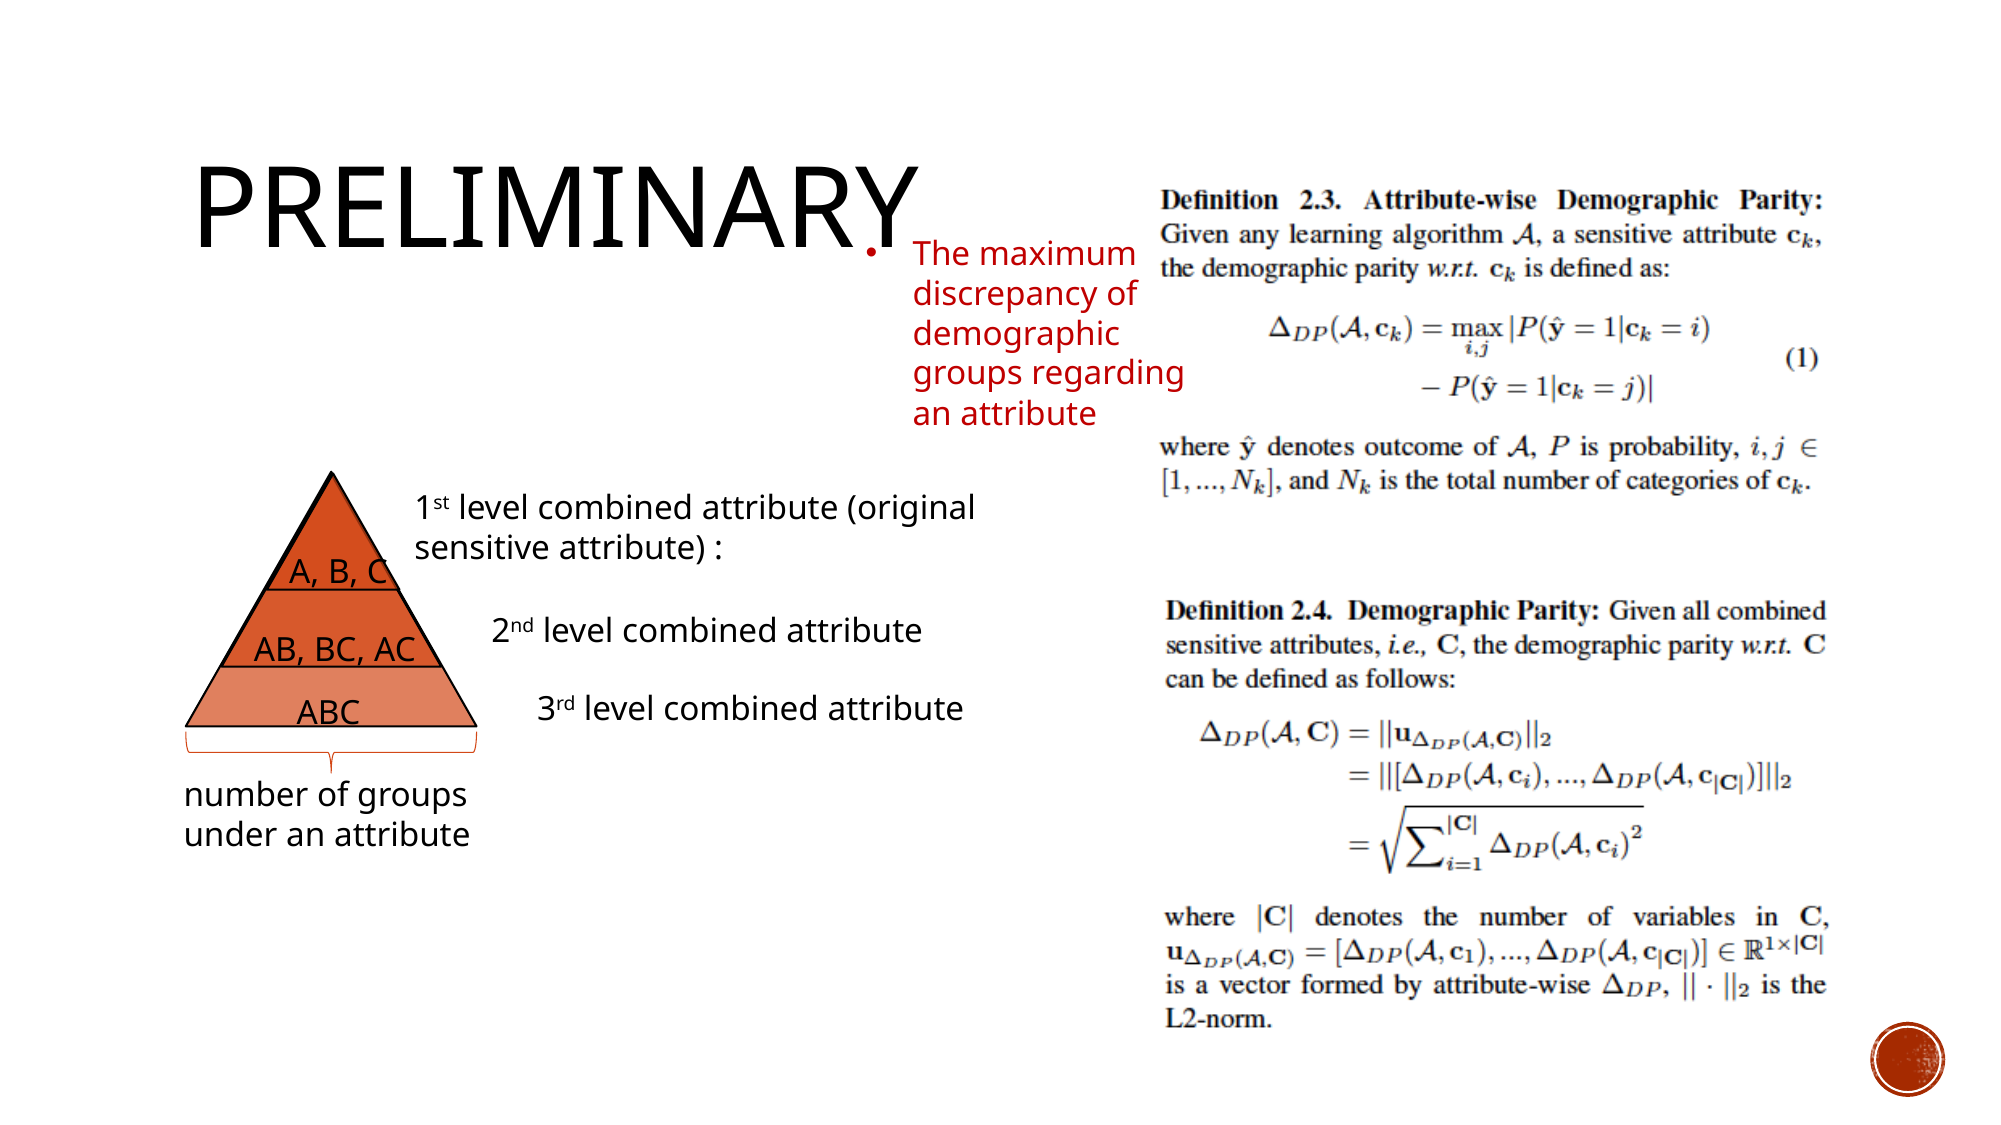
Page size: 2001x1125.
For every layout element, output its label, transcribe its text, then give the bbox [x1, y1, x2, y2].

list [1154, 177, 1845, 505]
text_box [220, 633, 239, 668]
text_box 1st level combined attribute (original sensitive attribute) : [399, 478, 996, 574]
text_box [184, 631, 478, 728]
text_box The maximum discrepancy of demographic groups regarding an attribute [850, 224, 1152, 439]
text_box ABC [281, 683, 443, 739]
text_box number of groups under an attribute [168, 765, 556, 861]
text_box [292, 472, 374, 542]
text_box 2nd level combined attribute [476, 601, 1152, 657]
text_box [265, 575, 274, 591]
text_box AB, BC, AC [239, 620, 459, 676]
text_box [246, 572, 416, 620]
title Preliminary [175, 79, 1826, 344]
text_box 3rd level combined attribute [522, 679, 1074, 735]
text_box [185, 731, 478, 765]
text_box A, B, C [274, 542, 404, 598]
picture [1153, 586, 1851, 1039]
